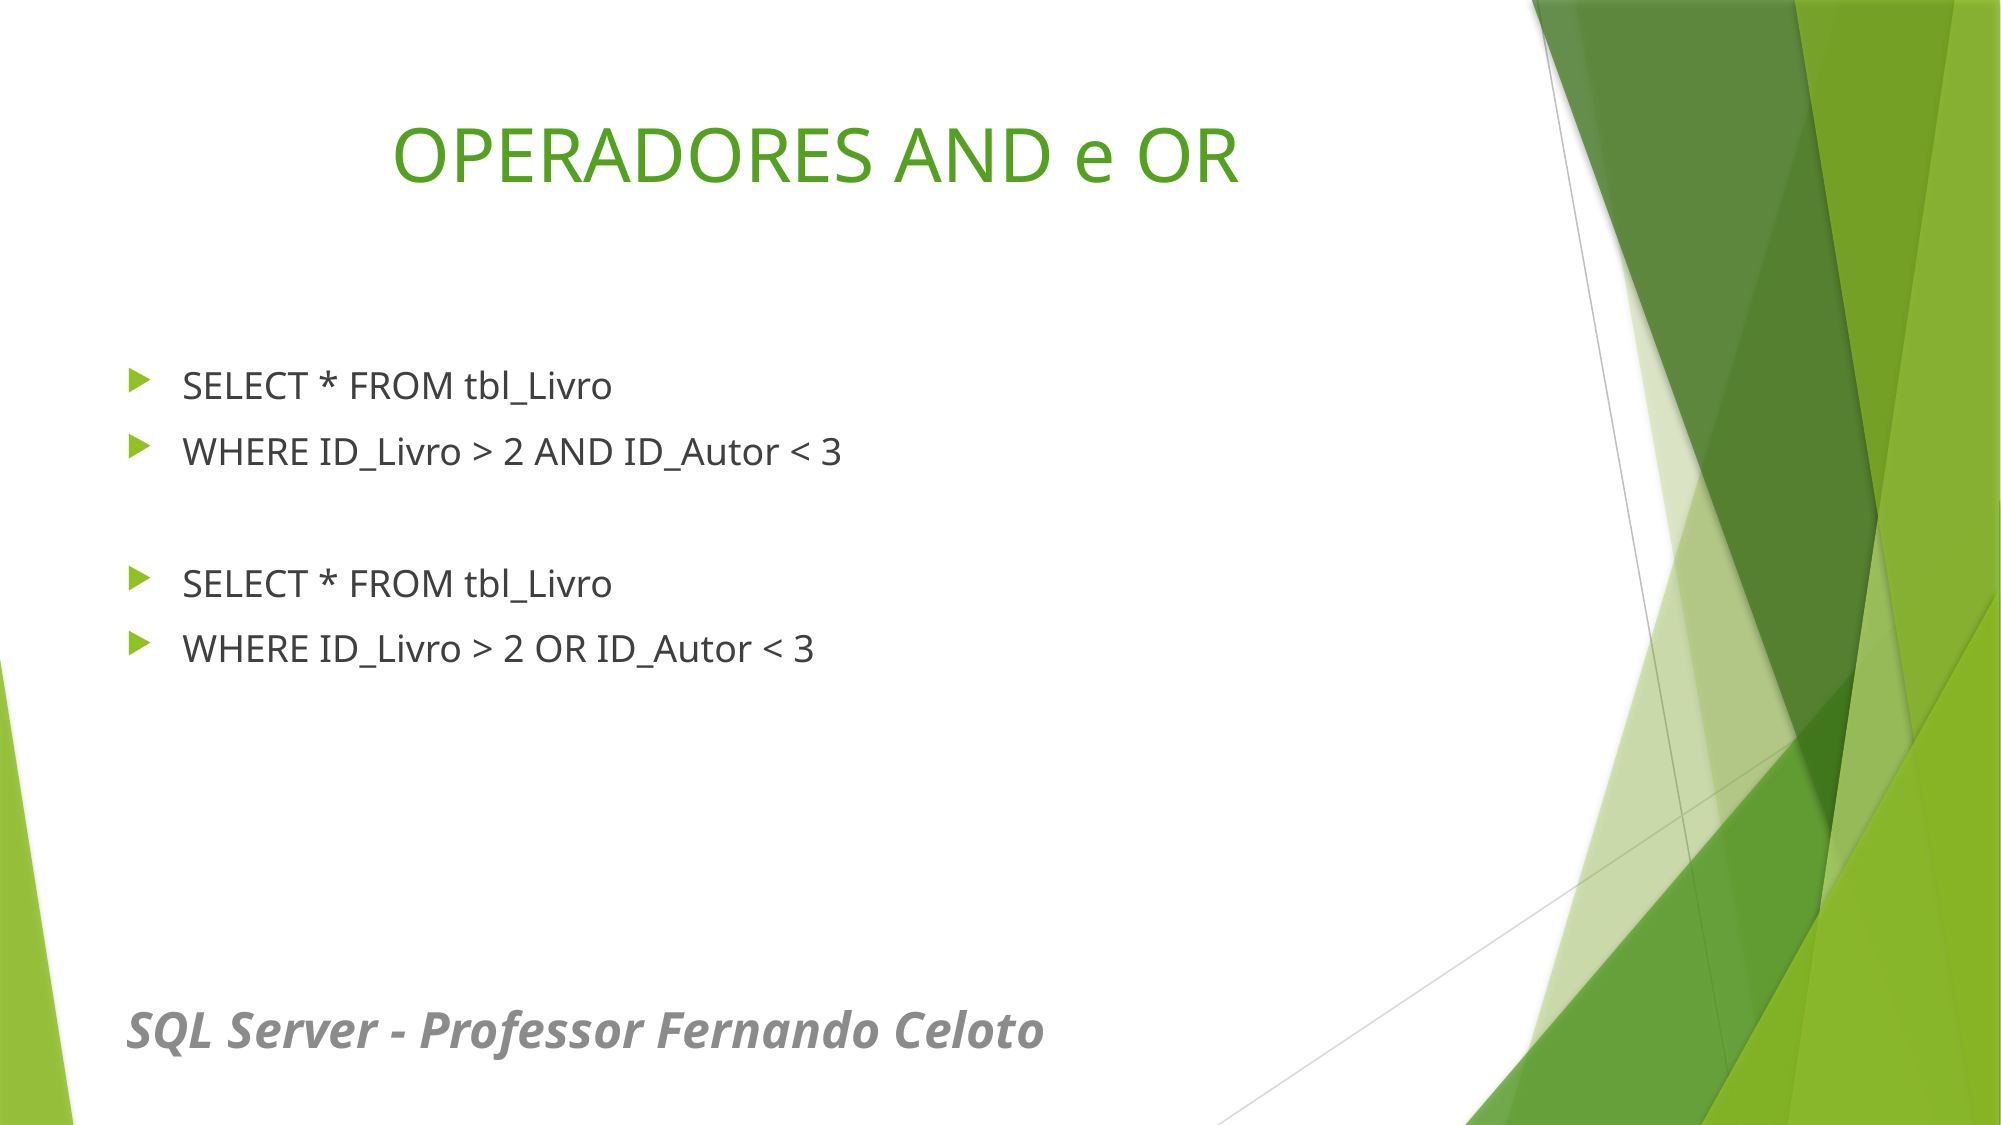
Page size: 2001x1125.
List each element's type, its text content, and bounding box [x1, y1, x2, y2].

list SELECT * FROM tbl_Livro WHERE ID_Livro > 2 AND ID_Autor < 3 SELECT * FROM tbl_Livro WHERE ID_Livro > 2 OR ID_Autor < 3 [111, 354, 1522, 992]
title OPERADORES AND e OR [111, 99, 1522, 317]
footer SQL Server - Professor Fernando Celoto [111, 998, 1145, 1059]
